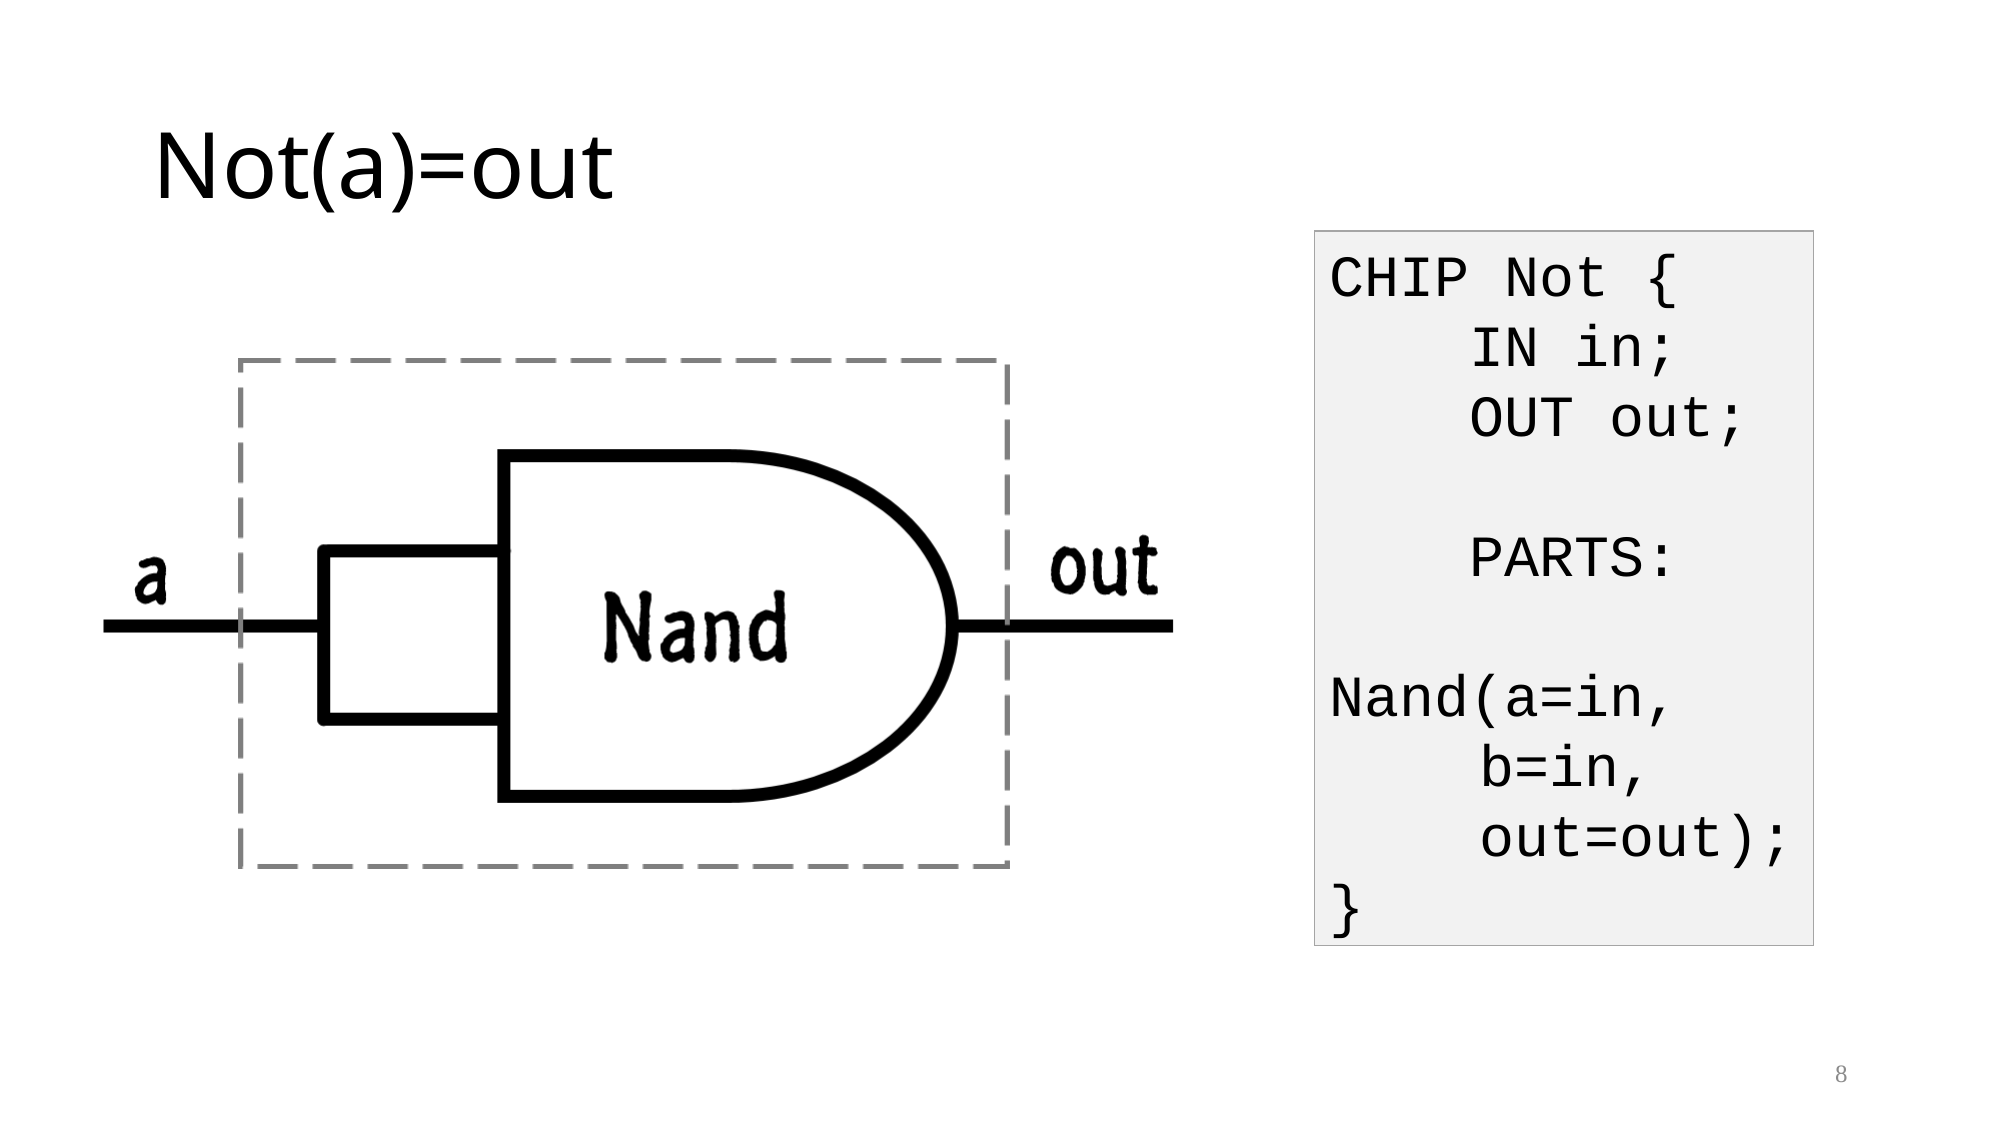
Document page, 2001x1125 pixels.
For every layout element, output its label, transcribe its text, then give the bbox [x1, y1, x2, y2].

text_box CHIP Not { IN in; OUT out; PARTS: Nand(a=in, b=in, out=out); } [1314, 230, 1814, 946]
title Not(a)=out [137, 59, 1863, 278]
slide_number 8 [1412, 1042, 1863, 1103]
picture [77, 358, 1213, 869]
